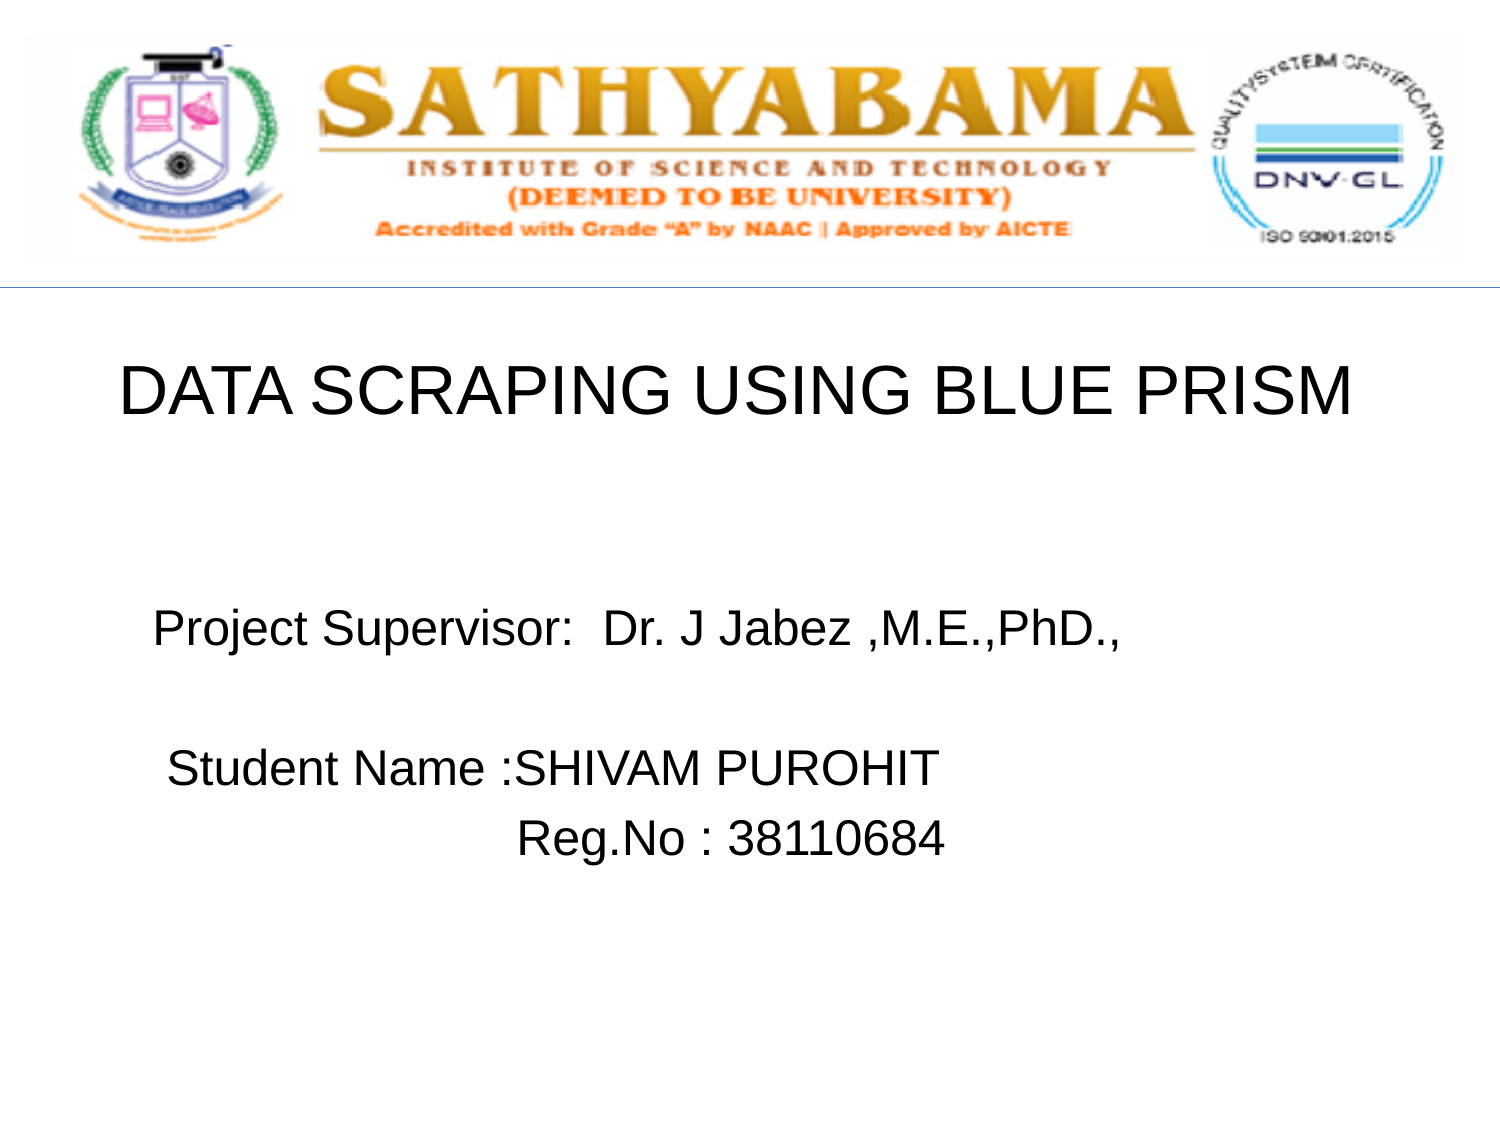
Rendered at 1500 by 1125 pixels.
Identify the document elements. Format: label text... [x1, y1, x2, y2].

text_box Project Supervisor: Dr. J Jabez ,M.E.,PhD., Student Name :SHIVAM PUROHIT Reg.No : 38110684 [137, 587, 1375, 875]
text_box DATA SCRAPING USING BLUE PRISM [99, 337, 1375, 488]
picture [24, 37, 1463, 263]
